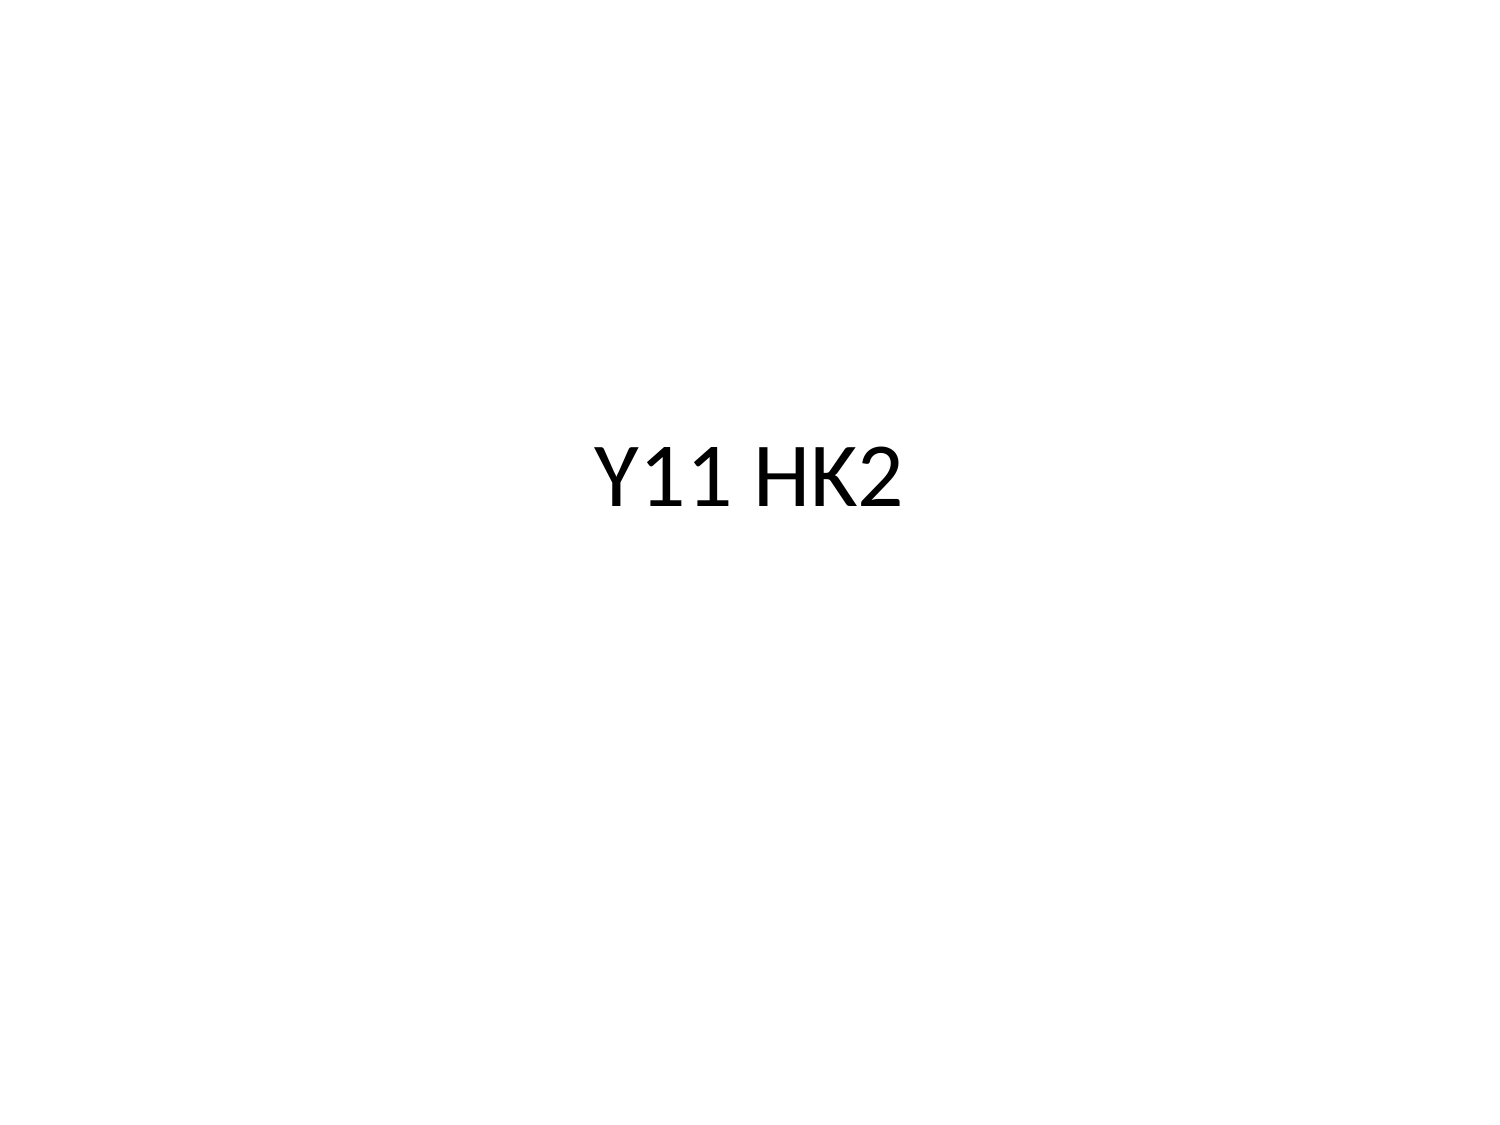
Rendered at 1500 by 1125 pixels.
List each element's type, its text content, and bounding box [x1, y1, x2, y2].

title Y11 HK2 [112, 349, 1388, 591]
